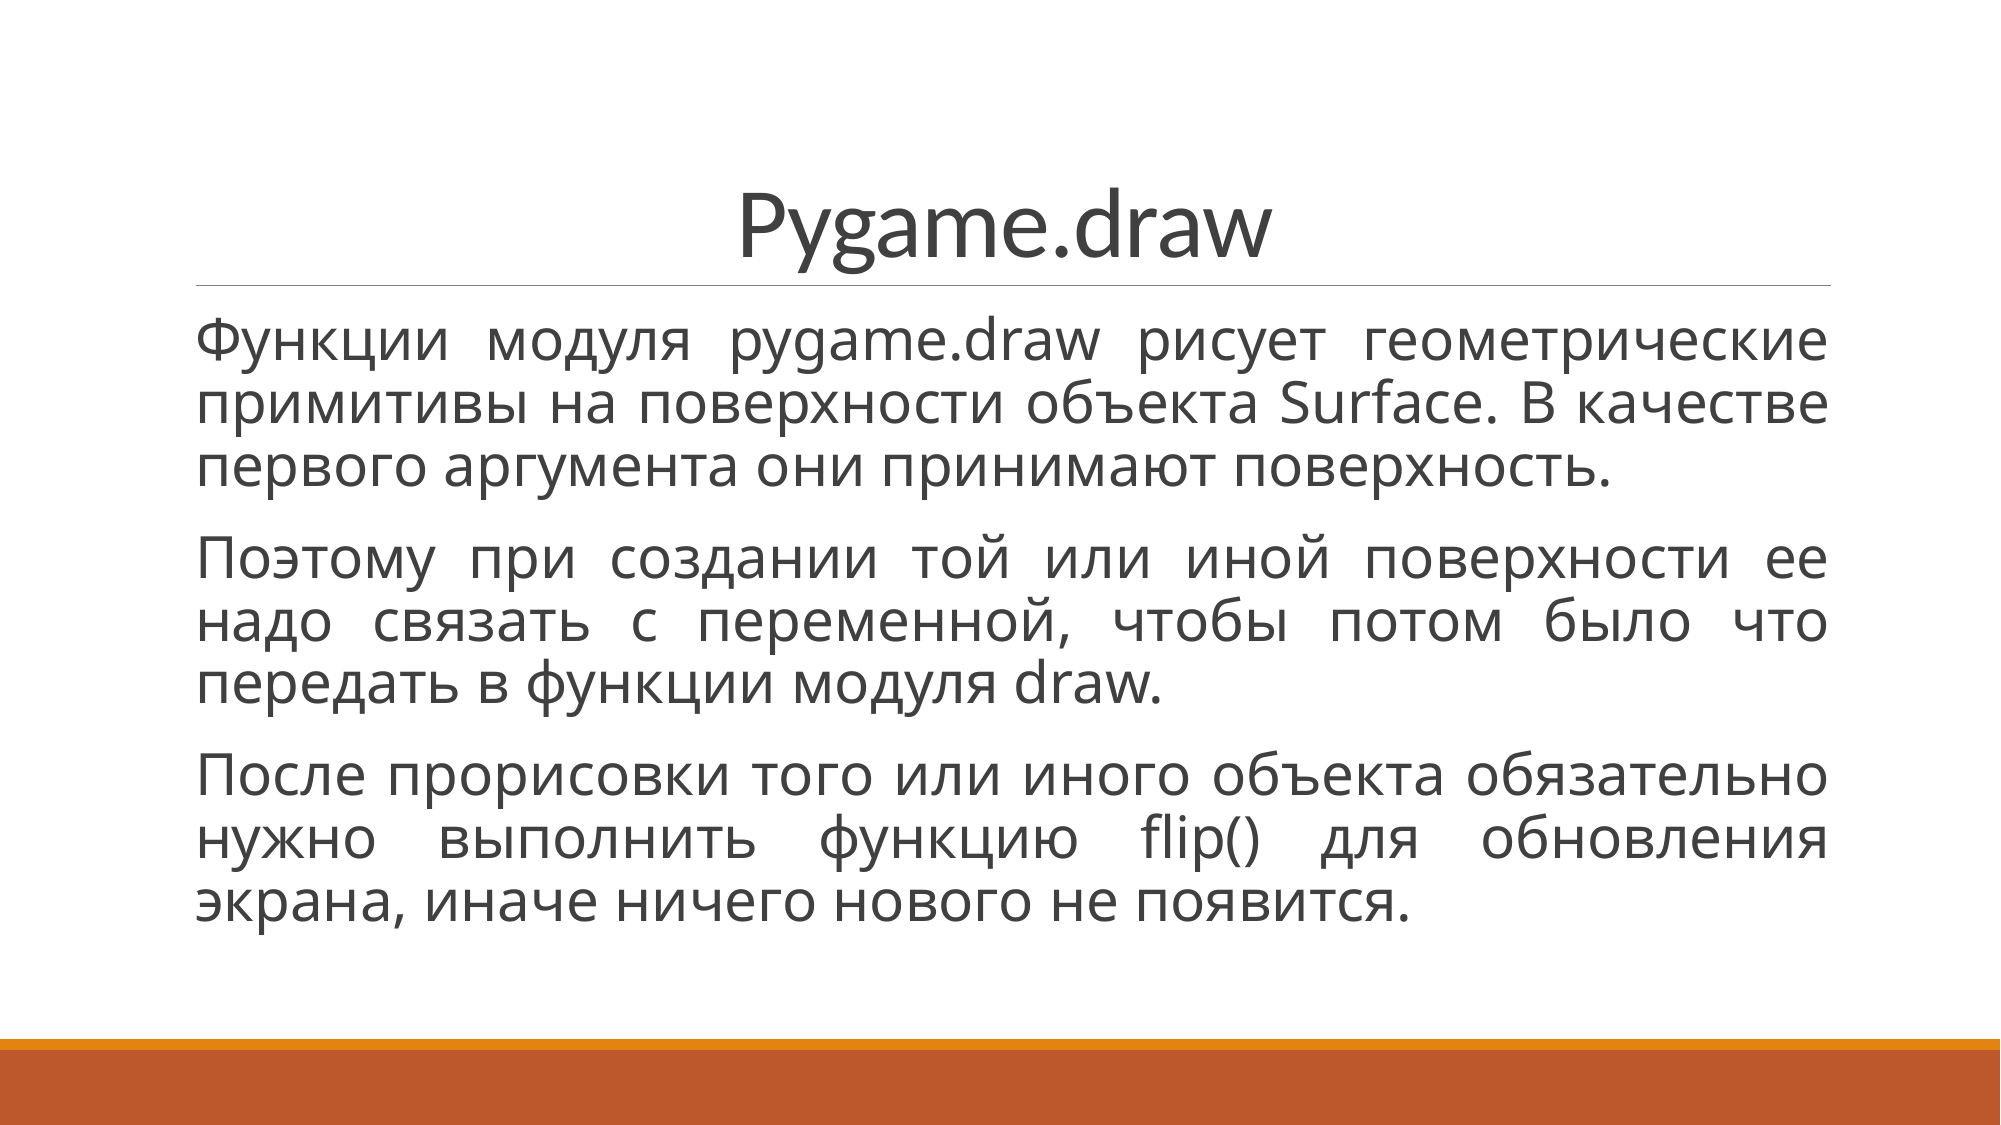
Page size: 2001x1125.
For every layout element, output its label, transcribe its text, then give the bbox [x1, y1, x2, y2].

title Pygame.draw [180, 47, 1830, 285]
list Функции модуля pygame.draw рисует геометрические примитивы на поверхности объекта Surface. В качестве первого аргумента они принимают поверхность. Поэтому при создании той или иной поверхности ее надо связать с переменной, чтобы потом было что передать в функции модуля draw. После прорисовки того или иного объекта обязательно нужно выполнить функцию flip() для обновления экрана, иначе ничего нового не появится. [180, 302, 1830, 963]
